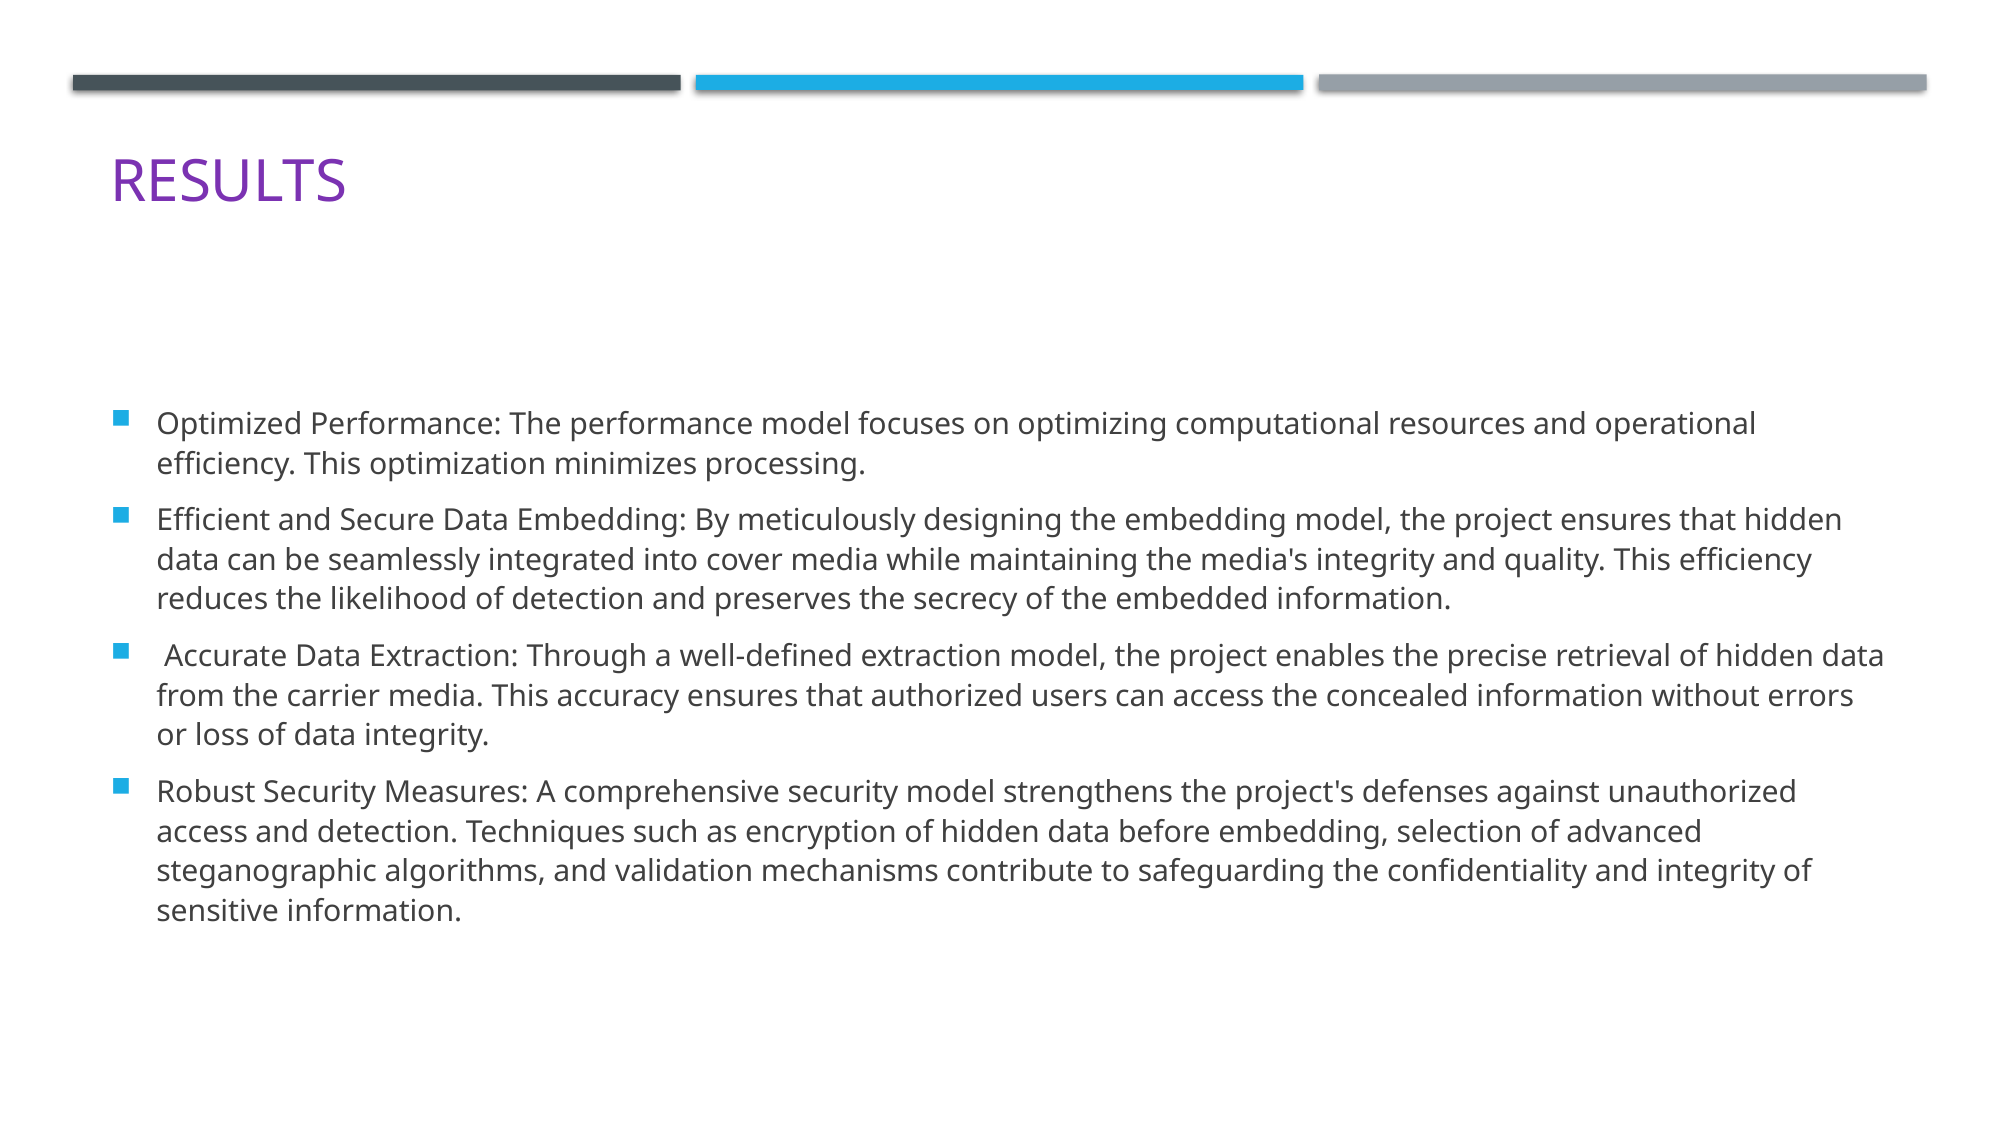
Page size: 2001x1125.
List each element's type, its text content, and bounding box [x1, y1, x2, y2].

title Results [95, 81, 1905, 276]
list Optimized Performance: The performance model focuses on optimizing computational resources and operational efficiency. This optimization minimizes processing. Efficient and Secure Data Embedding: By meticulously designing the embedding model, the project ensures that hidden data can be seamlessly integrated into cover media while maintaining the media's integrity and quality. This efficiency reduces the likelihood of detection and preserves the secrecy of the embedded information. Accurate Data Extraction: Through a well-defined extraction model, the project enables the precise retrieval of hidden data from the carrier media. This accuracy ensures that authorized users can access the concealed information without errors or loss of data integrity. Robust Security Measures: A comprehensive security model strengthens the project's defenses against unauthorized access and detection. Techniques such as encryption of hidden data before embedding, selection of advanced steganographic algorithms, and validation mechanisms contribute to safeguarding the confidentiality and integrity of sensitive information. [95, 340, 1905, 937]
